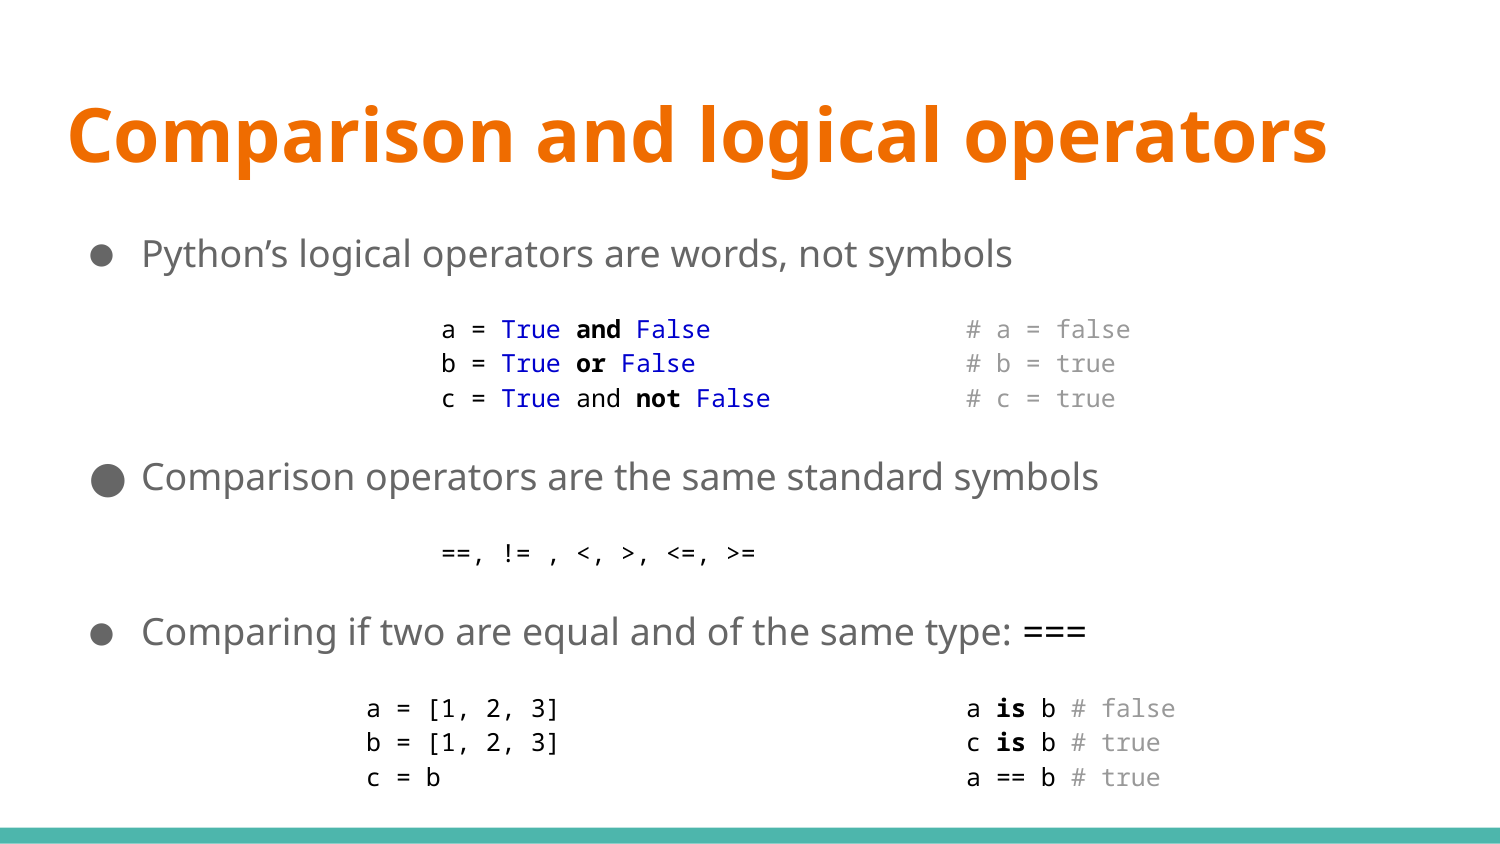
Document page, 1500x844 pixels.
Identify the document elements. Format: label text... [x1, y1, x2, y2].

title Comparison and logical operators [51, 72, 1449, 189]
list Python’s logical operators are words, not symbols a = True and False # a = false b = True or False # b = true c = True and not False # c = true Comparison operators are the same standard symbols ==, != , <, >, <=, >= Comparing if two are equal and of the same type: === a = [1, 2, 3] a is b # false b = [1, 2, 3] c is b # true c = b a == b # true [51, 207, 1449, 750]
